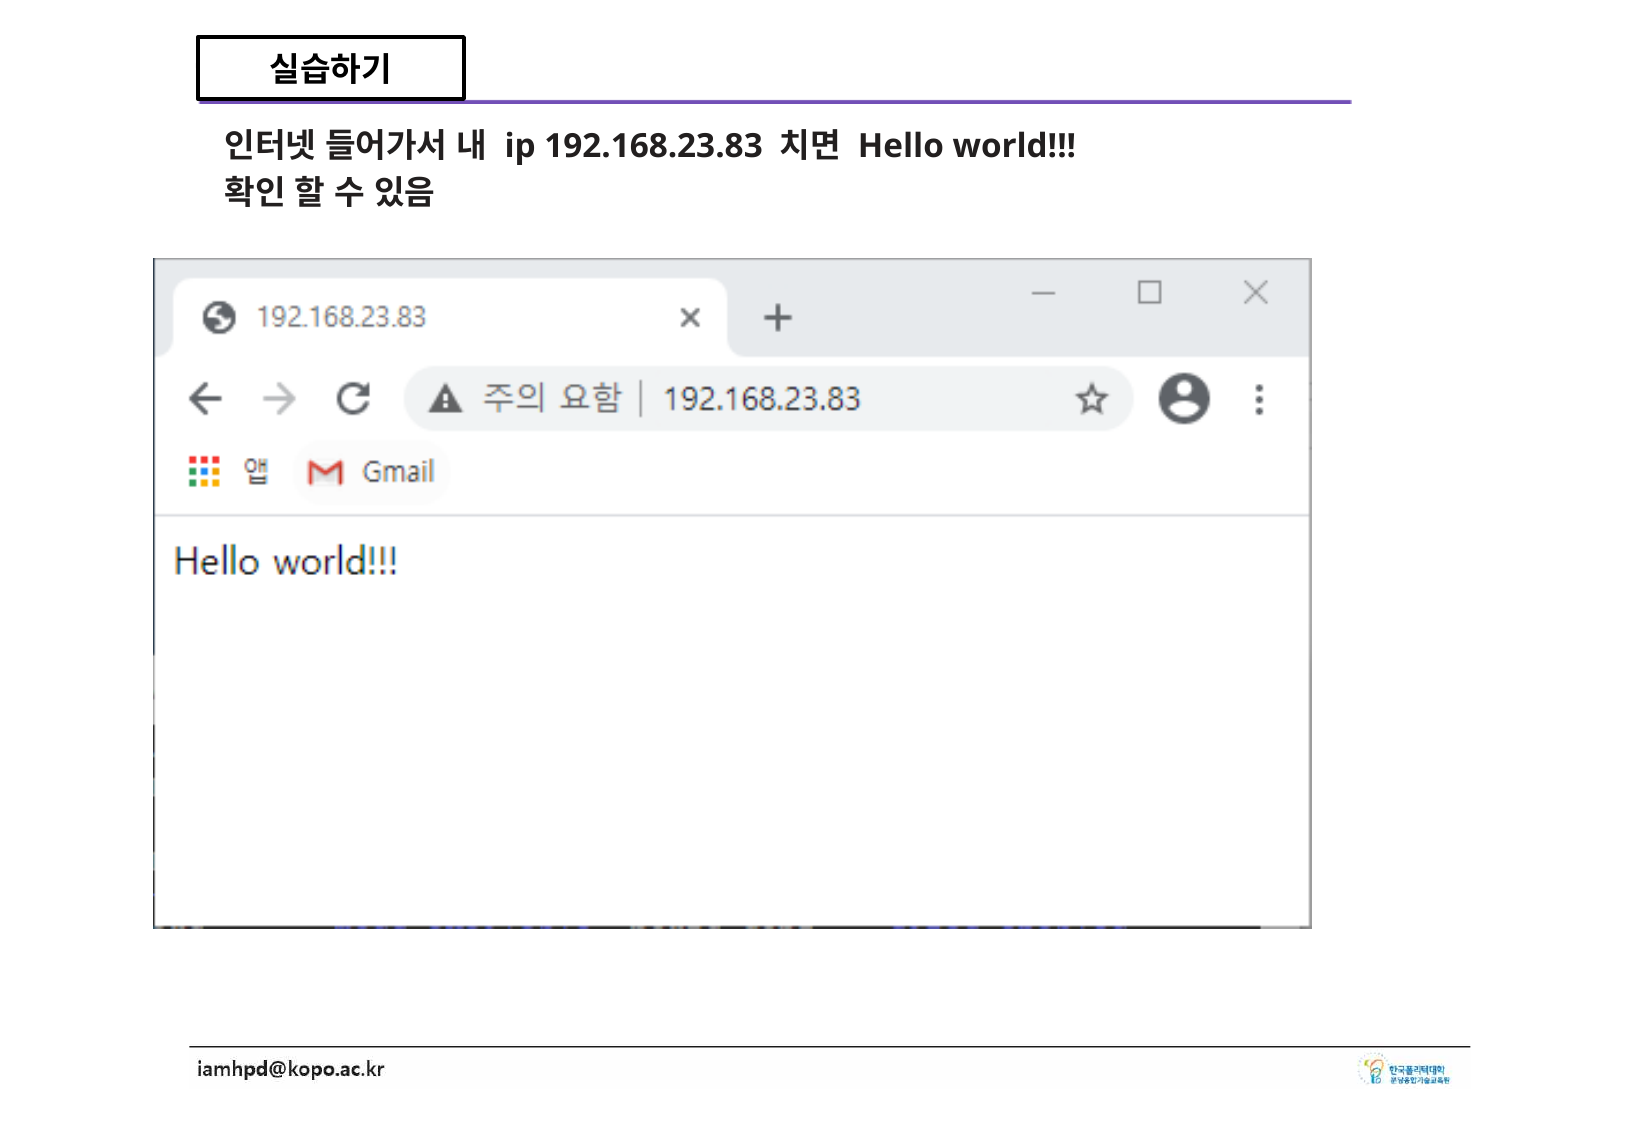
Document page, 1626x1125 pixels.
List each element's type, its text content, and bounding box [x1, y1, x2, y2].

text_box 실습하기 [196, 35, 466, 101]
picture [153, 258, 1313, 929]
text_box 인터넷 들어가서 내 ip 192.168.23.83 치면 Hello world!!! 확인 할 수 있음 [210, 117, 1256, 219]
picture [189, 1042, 1471, 1089]
picture [195, 53, 1352, 104]
